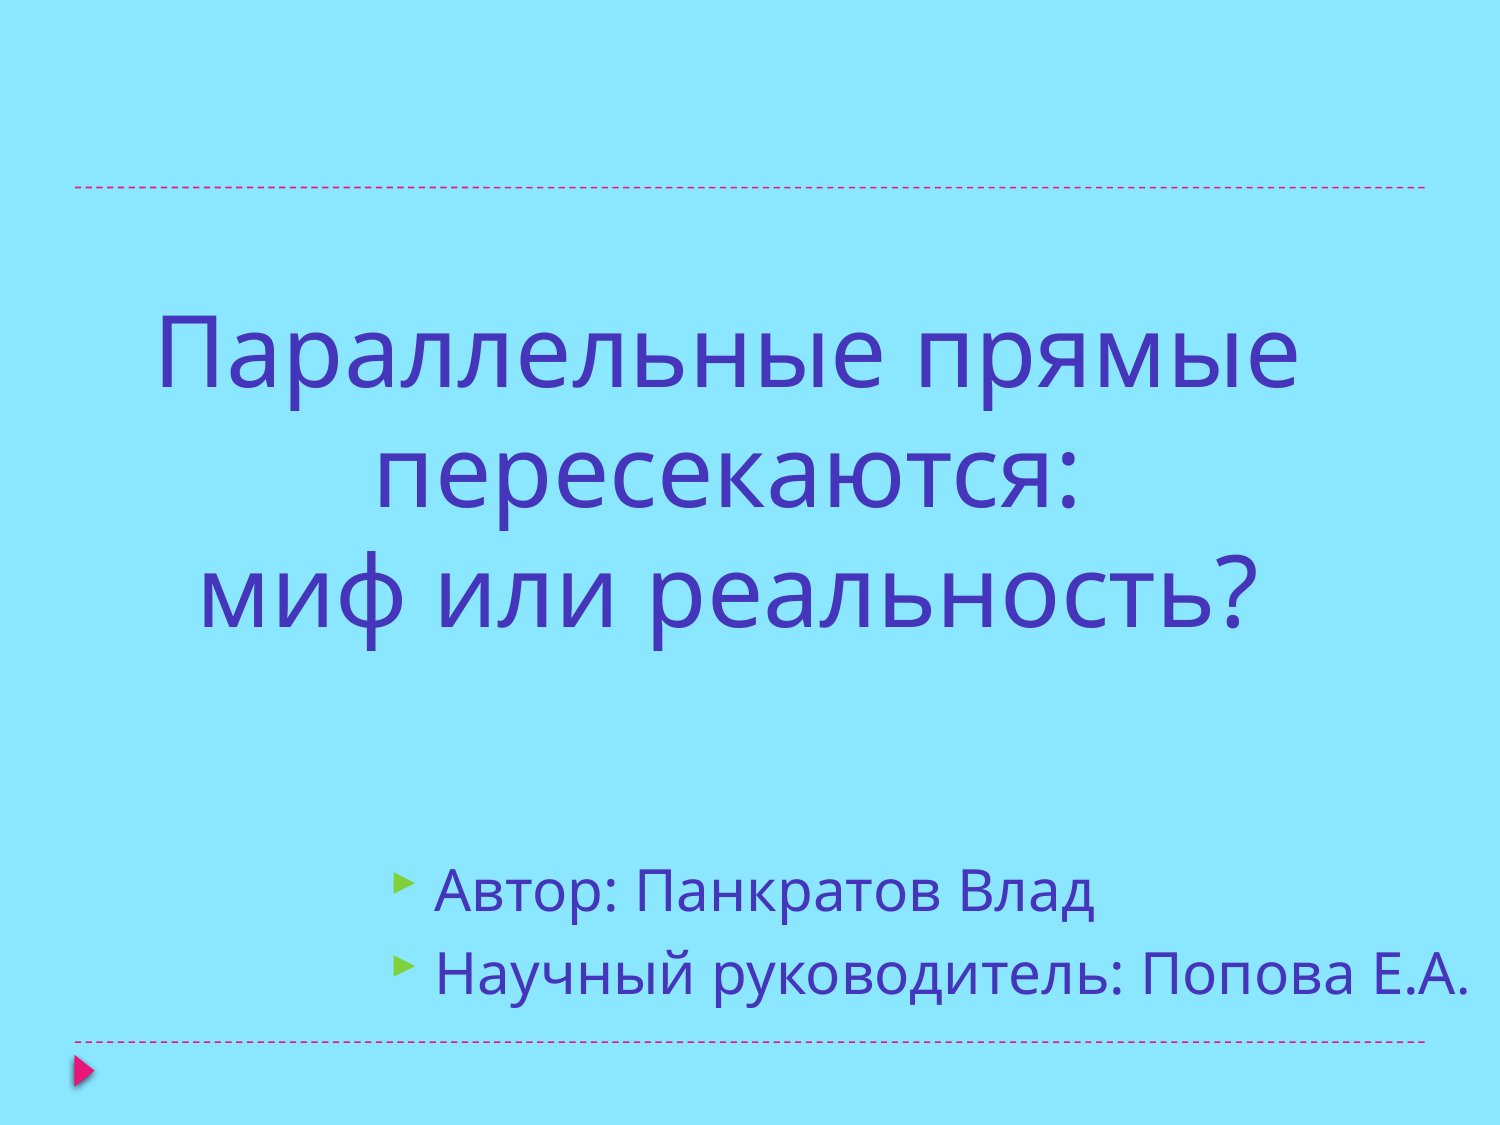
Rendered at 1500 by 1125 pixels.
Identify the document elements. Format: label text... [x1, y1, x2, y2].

subtitle Автор: Панкратов Влад Научный руководитель: Попова Е.А. [375, 846, 1500, 1024]
title Параллельные прямые пересекаются: миф или реальность? [53, 196, 1404, 775]
